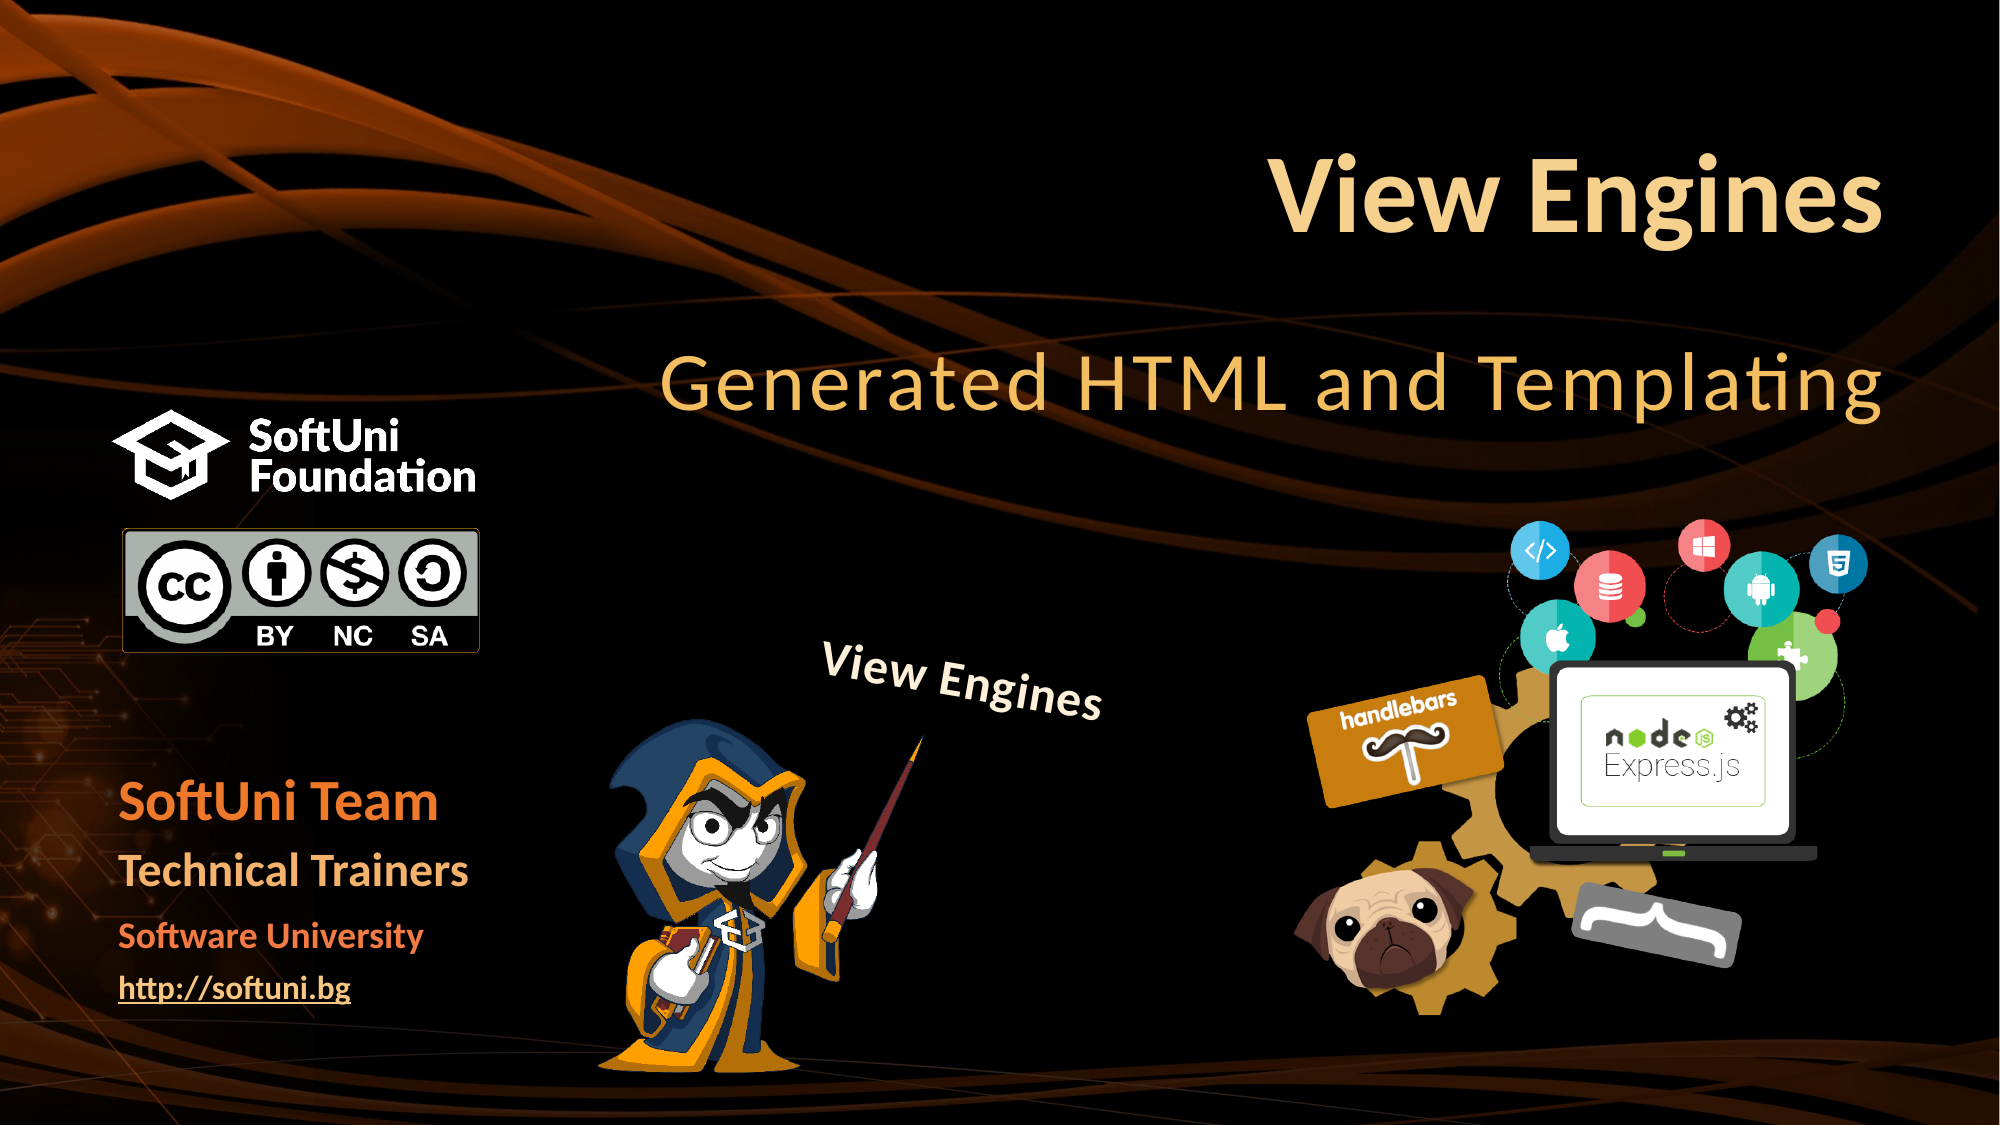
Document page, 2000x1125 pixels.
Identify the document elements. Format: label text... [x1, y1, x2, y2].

subtitle Generated HTML and Templating [587, 322, 1885, 538]
list http://softuni.bg [112, 958, 565, 1013]
text_box View Engines [801, 624, 1124, 742]
title View Engines [587, 75, 1885, 318]
list SoftUni Team [112, 751, 565, 828]
picture [0, 0, 2000, 1125]
list Technical Trainers [112, 828, 565, 902]
list Software University [112, 902, 565, 958]
